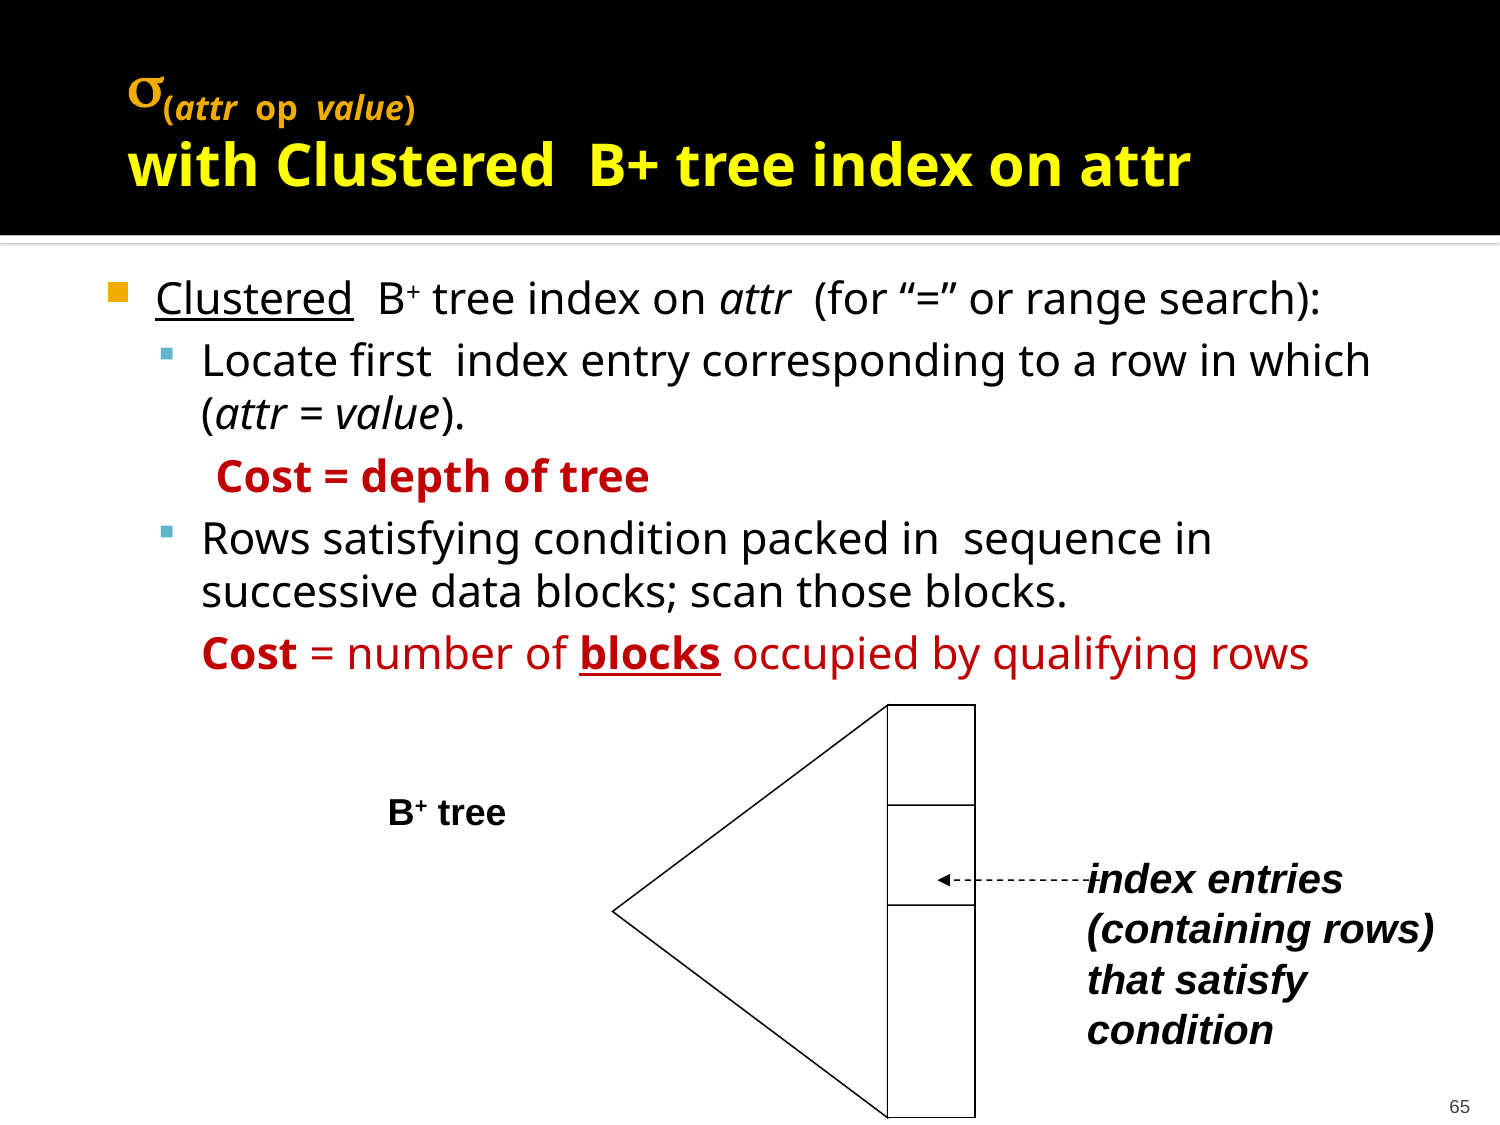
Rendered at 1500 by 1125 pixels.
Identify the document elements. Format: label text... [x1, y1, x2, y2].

title (attr op value) with Clustered B+ tree index on attr [112, 37, 1388, 209]
list Clustered B+ tree index on attr (for “=” or range search): Locate first index entry corresponding to a row in which (attr = value). Cost = depth of tree Rows satisfying condition packed in sequence in successive data blocks; scan those blocks. Cost = number of blocks occupied by qualifying rows [76, 254, 1427, 693]
text_box [887, 705, 975, 805]
text_box [612, 705, 887, 1118]
text_box [887, 906, 975, 1118]
text_box [937, 874, 956, 887]
text_box index entries (containing rows) that satisfy condition [1072, 844, 1450, 1060]
text_box B+ tree [372, 780, 522, 840]
slide_number 65 [1364, 1072, 1486, 1118]
text_box [887, 806, 975, 905]
